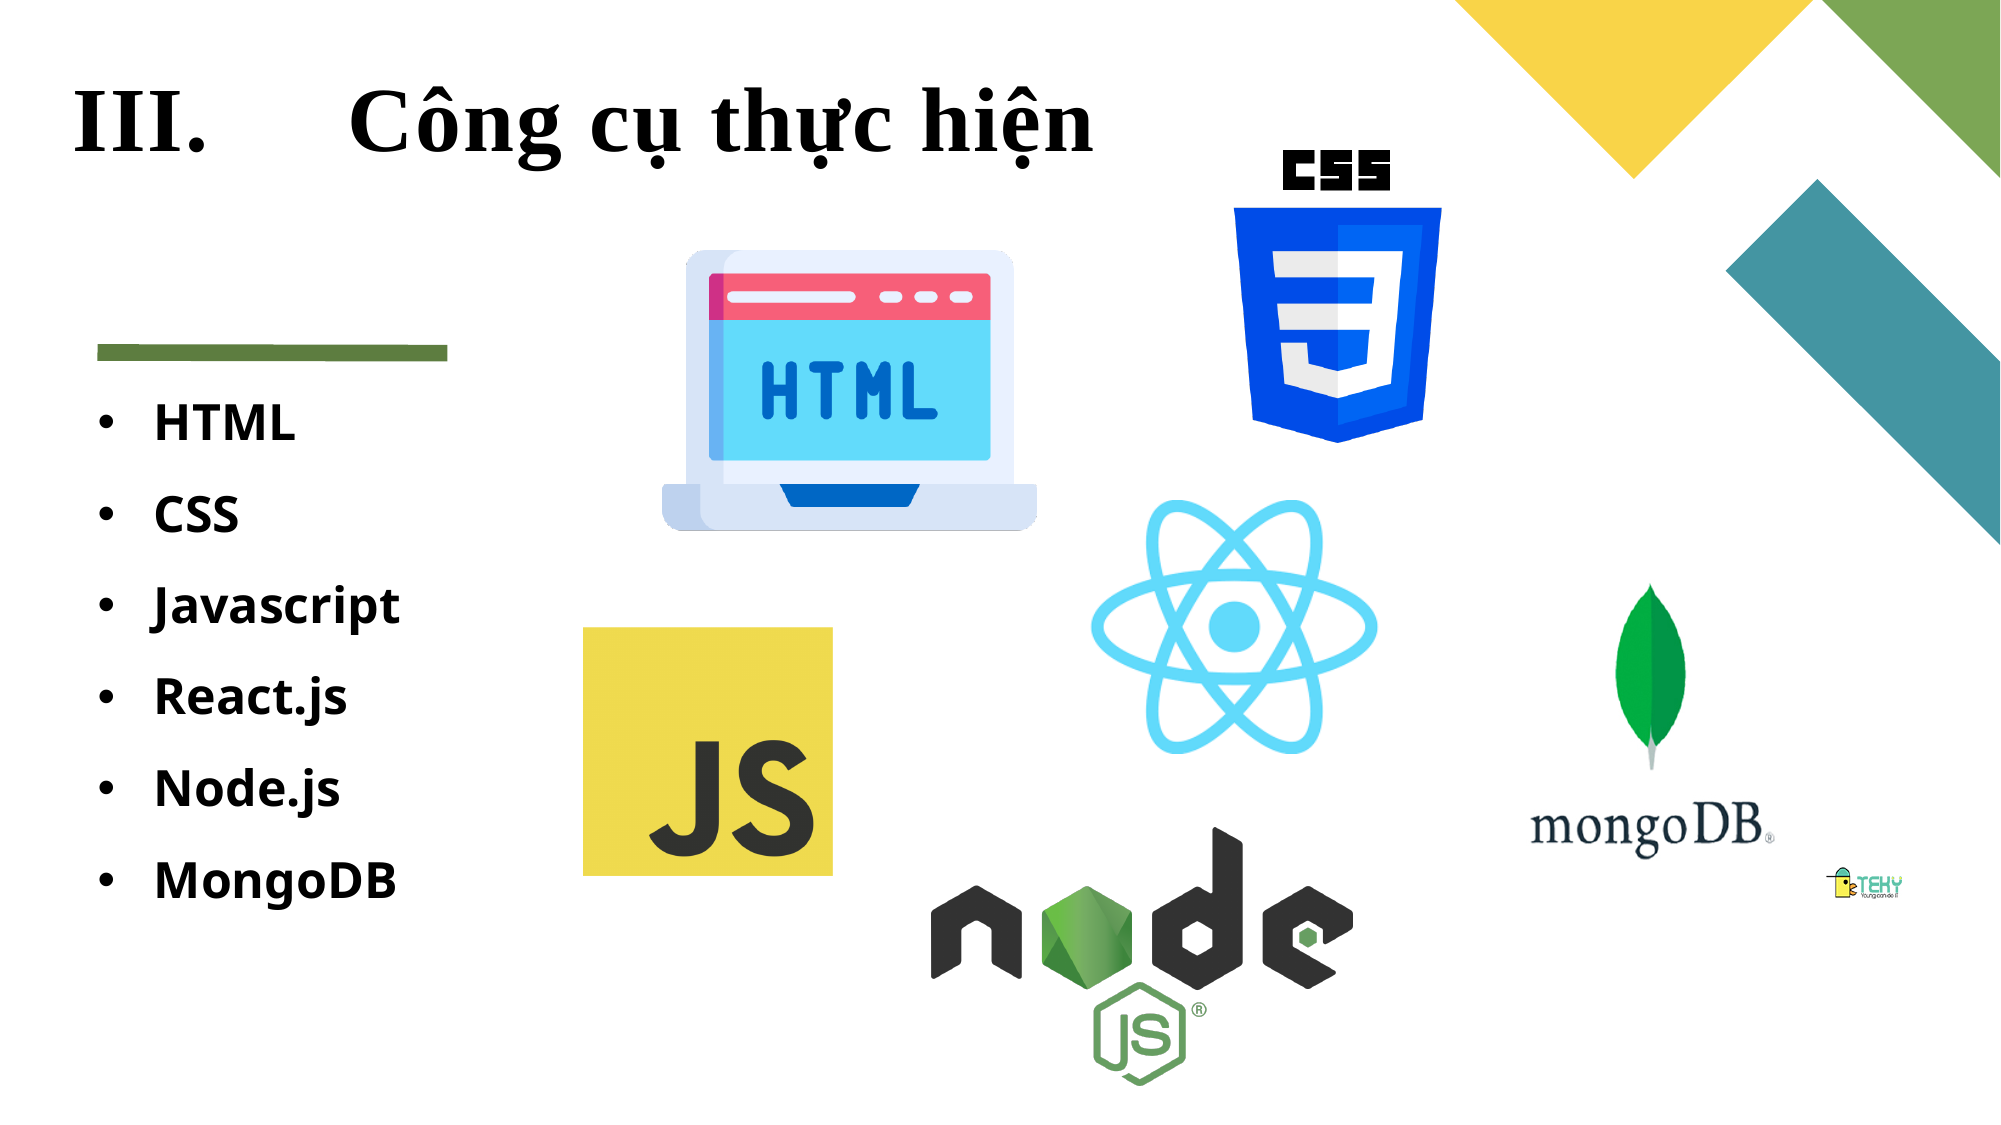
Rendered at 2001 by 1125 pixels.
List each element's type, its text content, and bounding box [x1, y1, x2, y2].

picture [1402, 534, 1903, 905]
picture [583, 627, 833, 876]
picture [1088, 500, 1381, 755]
picture [662, 203, 1037, 577]
picture [931, 827, 1353, 1086]
list HTML CSS Javascript React.js Node.js MongoDB [97, 389, 835, 1030]
picture [1190, 150, 1484, 443]
title III. Công cụ thực hiện [47, 58, 1652, 170]
